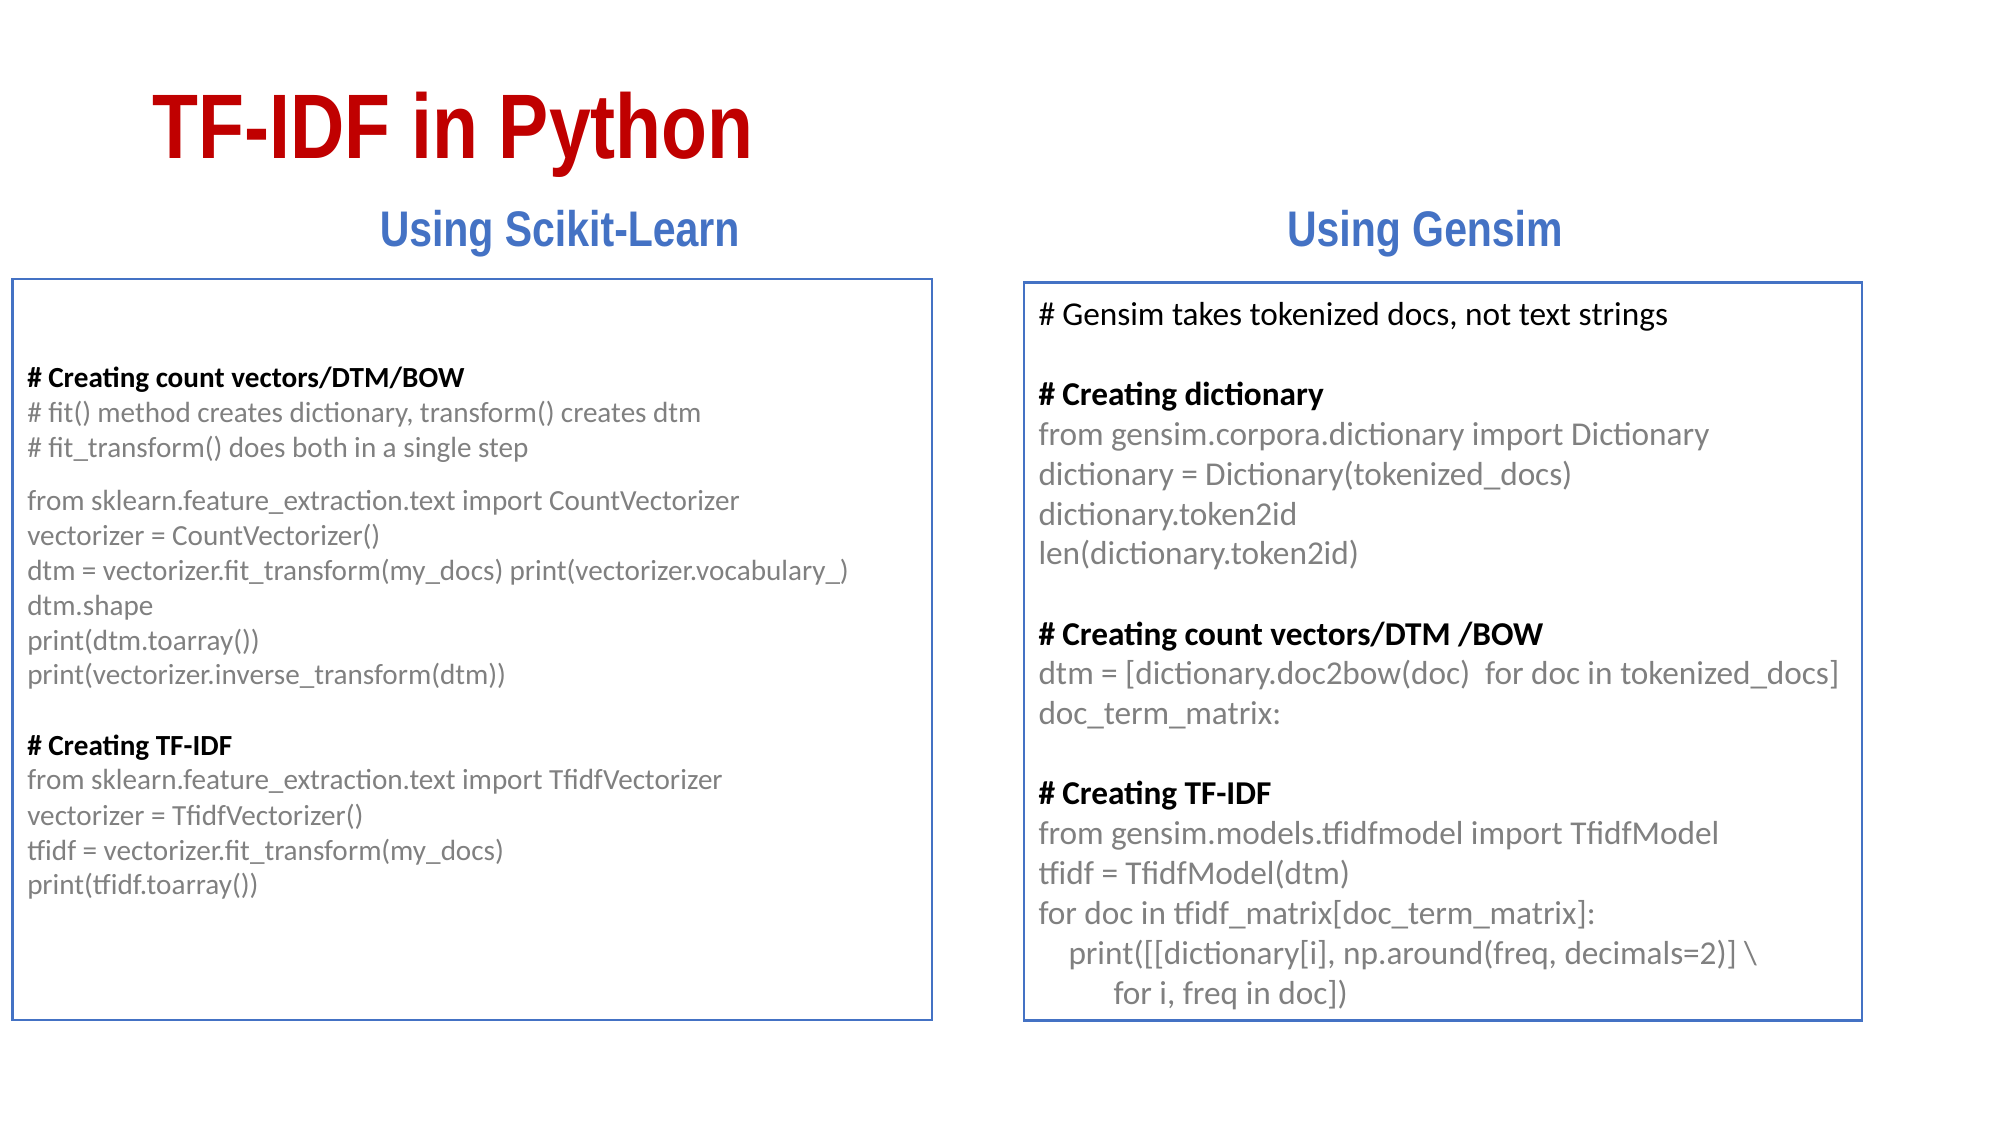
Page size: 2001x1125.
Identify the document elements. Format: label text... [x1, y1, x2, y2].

text_box Using Gensim [1272, 188, 1578, 264]
text_box Using Scikit-Learn [365, 188, 755, 264]
text_box # Gensim takes tokenized docs, not text strings # Creating dictionary from gensim.corpora.dictionary import Dictionary dictionary = Dictionary(tokenized_docs) dictionary.token2id len(dictionary.token2id) # Creating count vectors/DTM /BOW dtm = [dictionary.doc2bow(doc) for doc in tokenized_docs] doc_term_matrix: # Creating TF-IDF from gensim.models.tfidfmodel import TfidfModel tfidf = TfidfModel(dtm) for doc in tfidf_matrix[doc_term_matrix]: print([[dictionary[i], np.around(freq, decimals=2)] \ for i, freq in doc]) [1023, 281, 1863, 1022]
text_box # Creating count vectors/DTM/BOW # fit() method creates dictionary, transform() creates dtm # fit_transform() does both in a single step from sklearn.feature_extraction.text import CountVectorizer vectorizer = CountVectorizer() dtm = vectorizer.fit_transform(my_docs) print(vectorizer.vocabulary_) dtm.shape print(dtm.toarray()) print(vectorizer.inverse_transform(dtm)) # Creating TF-IDF from sklearn.feature_extraction.text import TfidfVectorizer vectorizer = TfidfVectorizer() tfidf = vectorizer.fit_transform(my_docs) print(tfidf.toarray()) [11, 278, 933, 1021]
title TF-IDF in Python [137, 59, 1863, 198]
